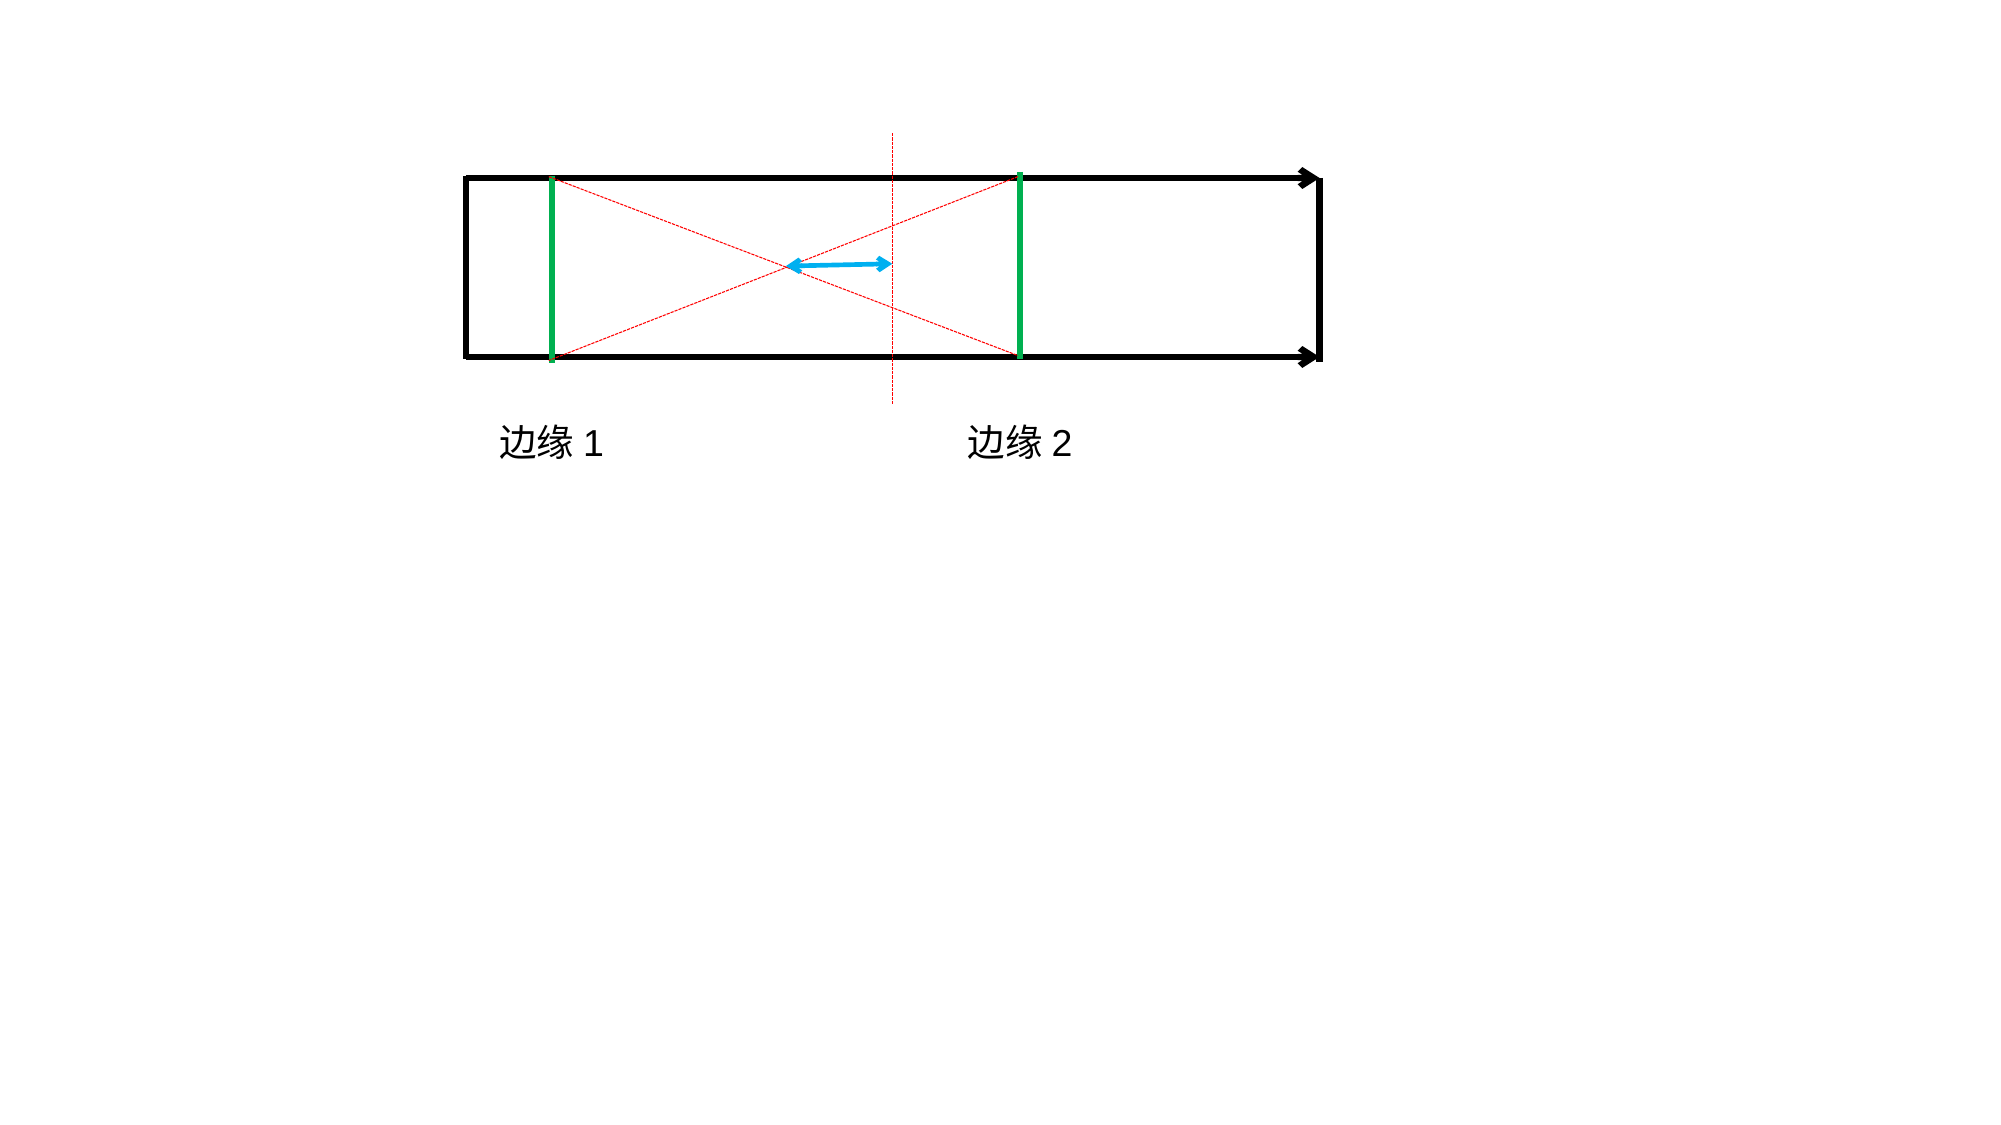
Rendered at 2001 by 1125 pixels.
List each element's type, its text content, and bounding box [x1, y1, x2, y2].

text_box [785, 263, 893, 267]
text_box 边缘1 [462, 411, 641, 472]
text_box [548, 176, 1019, 361]
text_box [465, 175, 551, 362]
text_box 边缘2 [930, 411, 1110, 472]
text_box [893, 175, 1320, 362]
